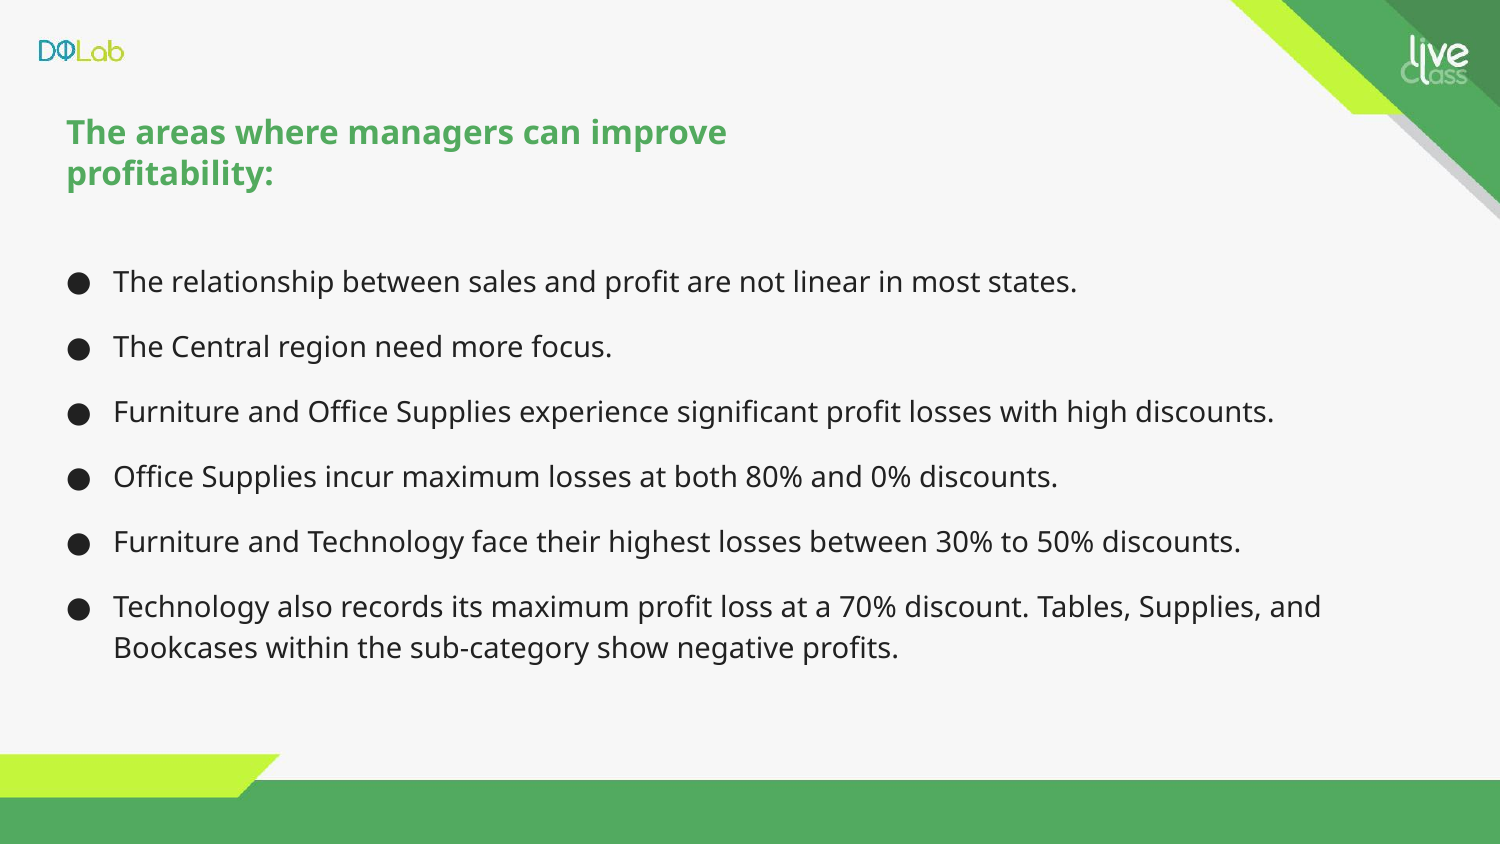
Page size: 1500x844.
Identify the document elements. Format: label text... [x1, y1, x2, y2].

title The areas where managers can improve profitability: [51, 96, 951, 191]
list The relationship between sales and profit are not linear in most states. The Central region need more focus. Furniture and Office Supplies experience significant profit losses with high discounts. Office Supplies incur maximum losses at both 80% and 0% discounts. Furniture and Technology face their highest losses between 30% to 50% discounts. Technology also records its maximum profit loss at a 70% discount. Tables, Supplies, and Bookcases within the sub-category show negative profits. [51, 242, 1449, 743]
picture [0, 0, 1500, 844]
